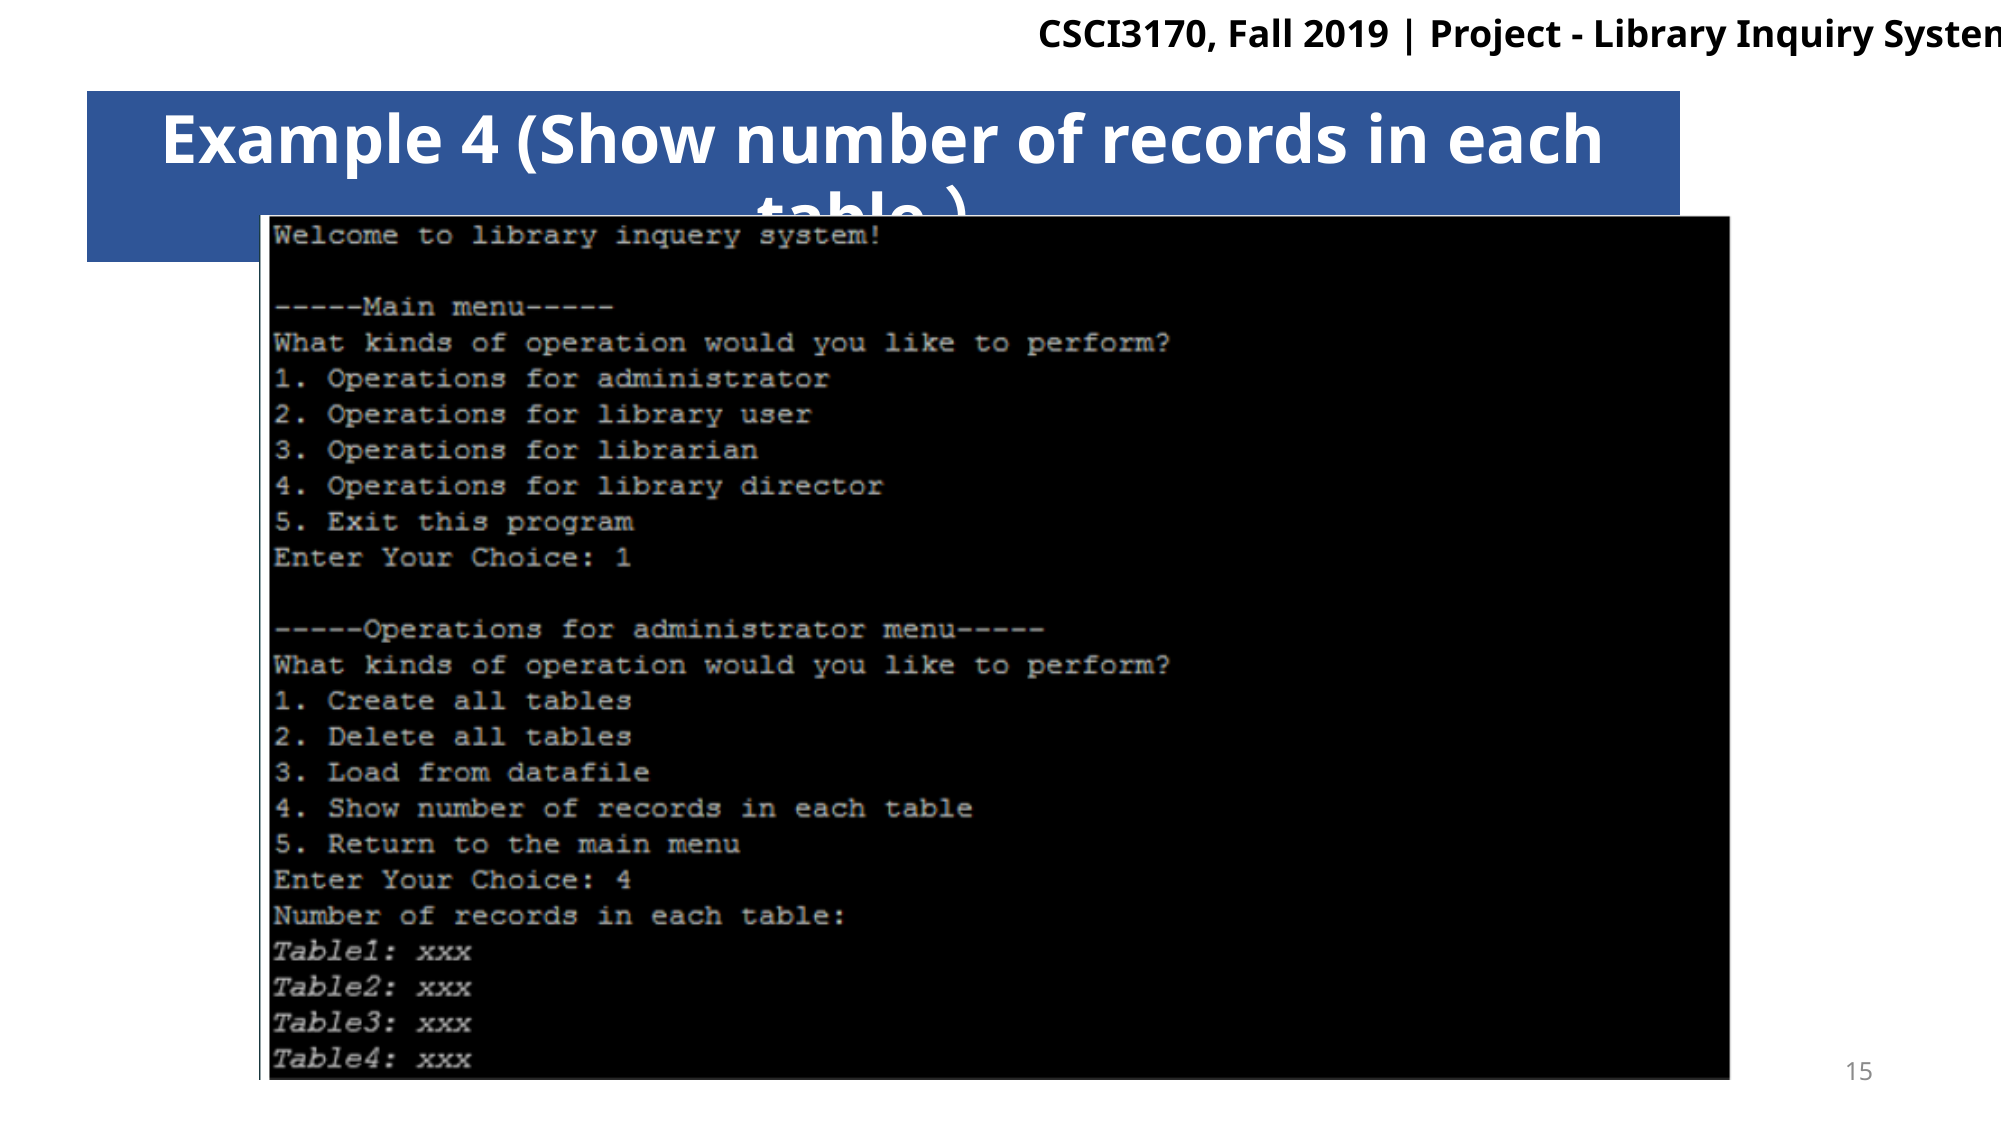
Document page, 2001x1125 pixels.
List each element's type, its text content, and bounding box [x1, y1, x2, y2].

picture [259, 215, 1741, 1080]
text_box Example 4 (Show number of records in each table） [84, 87, 1683, 265]
